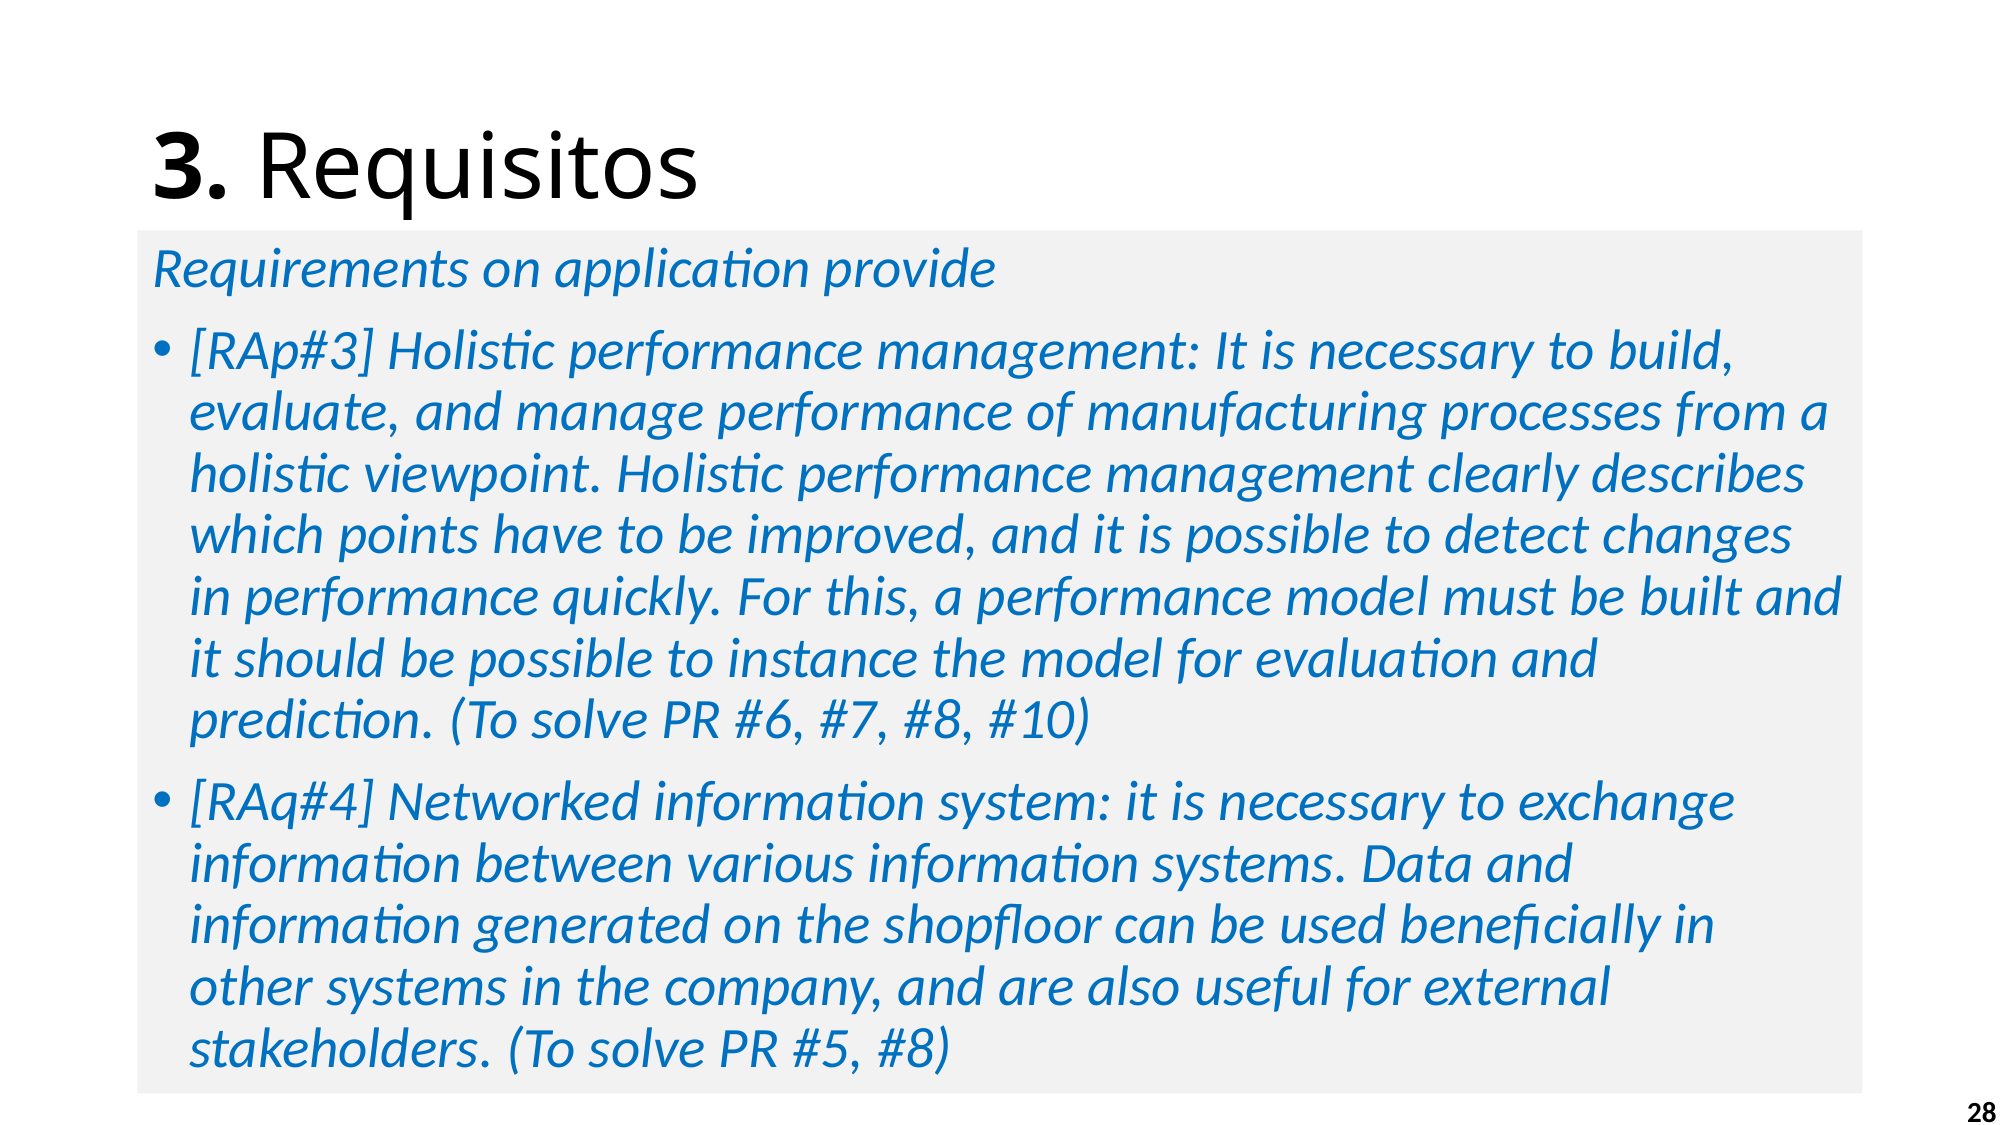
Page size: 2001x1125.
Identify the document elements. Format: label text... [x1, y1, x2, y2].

list Requirements on application provide [RAp#3] Holistic performance management: It is necessary to build, evaluate, and manage performance of manufacturing processes from a holistic viewpoint. Holistic performance management clearly describes which points have to be improved, and it is possible to detect changes in performance quickly. For this, a performance model must be built and it should be possible to instance the model for evaluation and prediction. (To solve PR #6, #7, #8, #10) [RAq#4] Networked information system: it is necessary to exchange information between various information systems. Data and information generated on the shopfloor can be used beneficially in other systems in the company, and are also useful for external stakeholders. (To solve PR #5, #8) [137, 230, 1863, 1094]
title 3. Requisitos [137, 59, 1863, 230]
